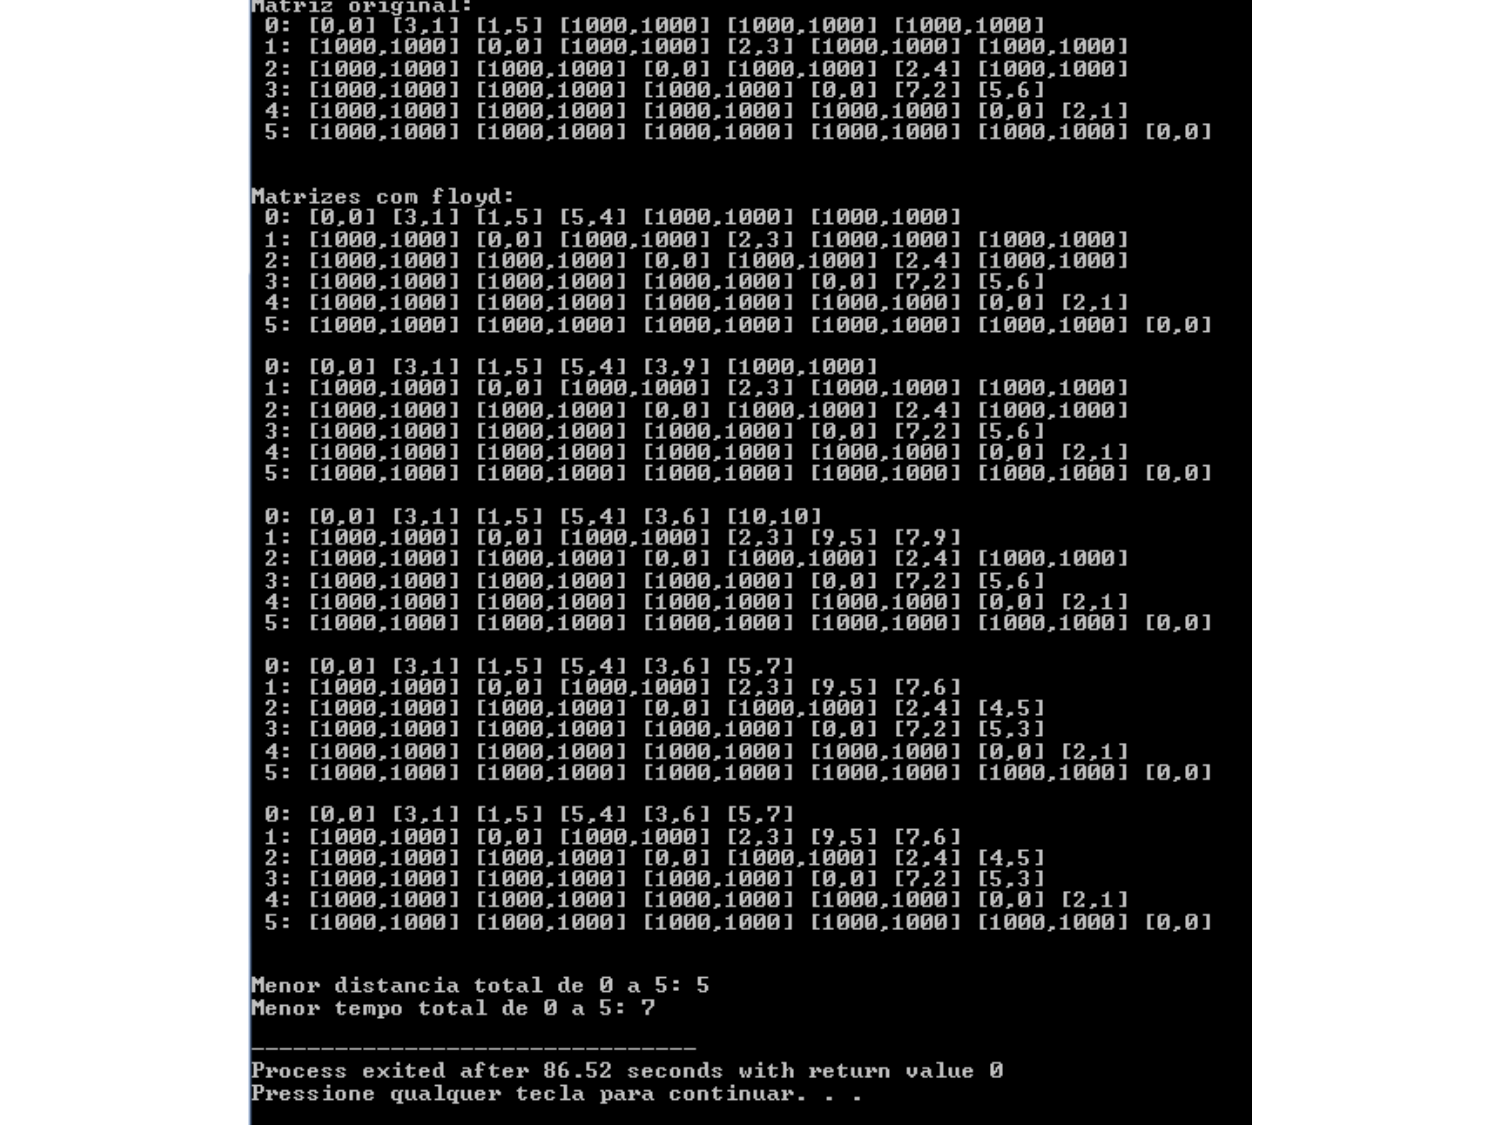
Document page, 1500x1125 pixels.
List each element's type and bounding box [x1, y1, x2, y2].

list [247, 0, 1253, 1125]
